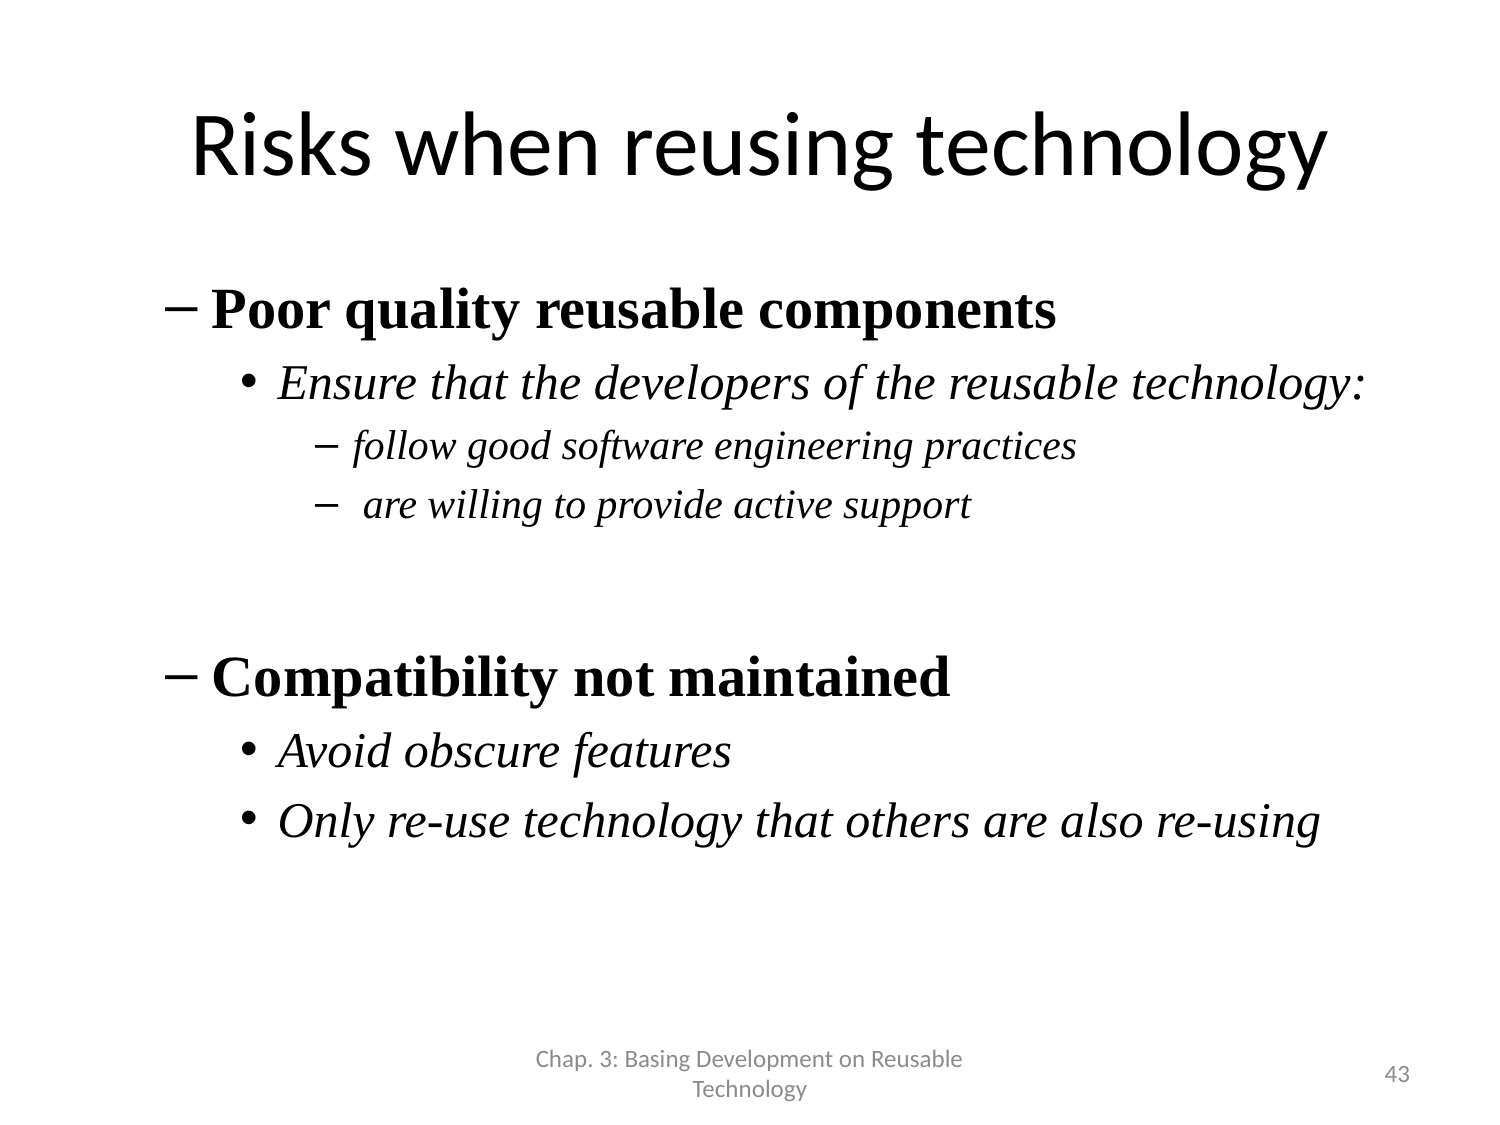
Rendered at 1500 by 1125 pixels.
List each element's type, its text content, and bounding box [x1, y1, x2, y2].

footer Chap. 3: Basing Development on Reusable Technology [512, 1042, 988, 1103]
list Poor quality reusable components Ensure that the developers of the reusable technology: follow good software engineering practices are willing to provide active support Compatibility not maintained Avoid obscure features Only re-use technology that others are also re-using [75, 262, 1425, 1005]
slide_number 43 [1074, 1042, 1425, 1103]
title Risks when reusing technology [75, 45, 1425, 233]
